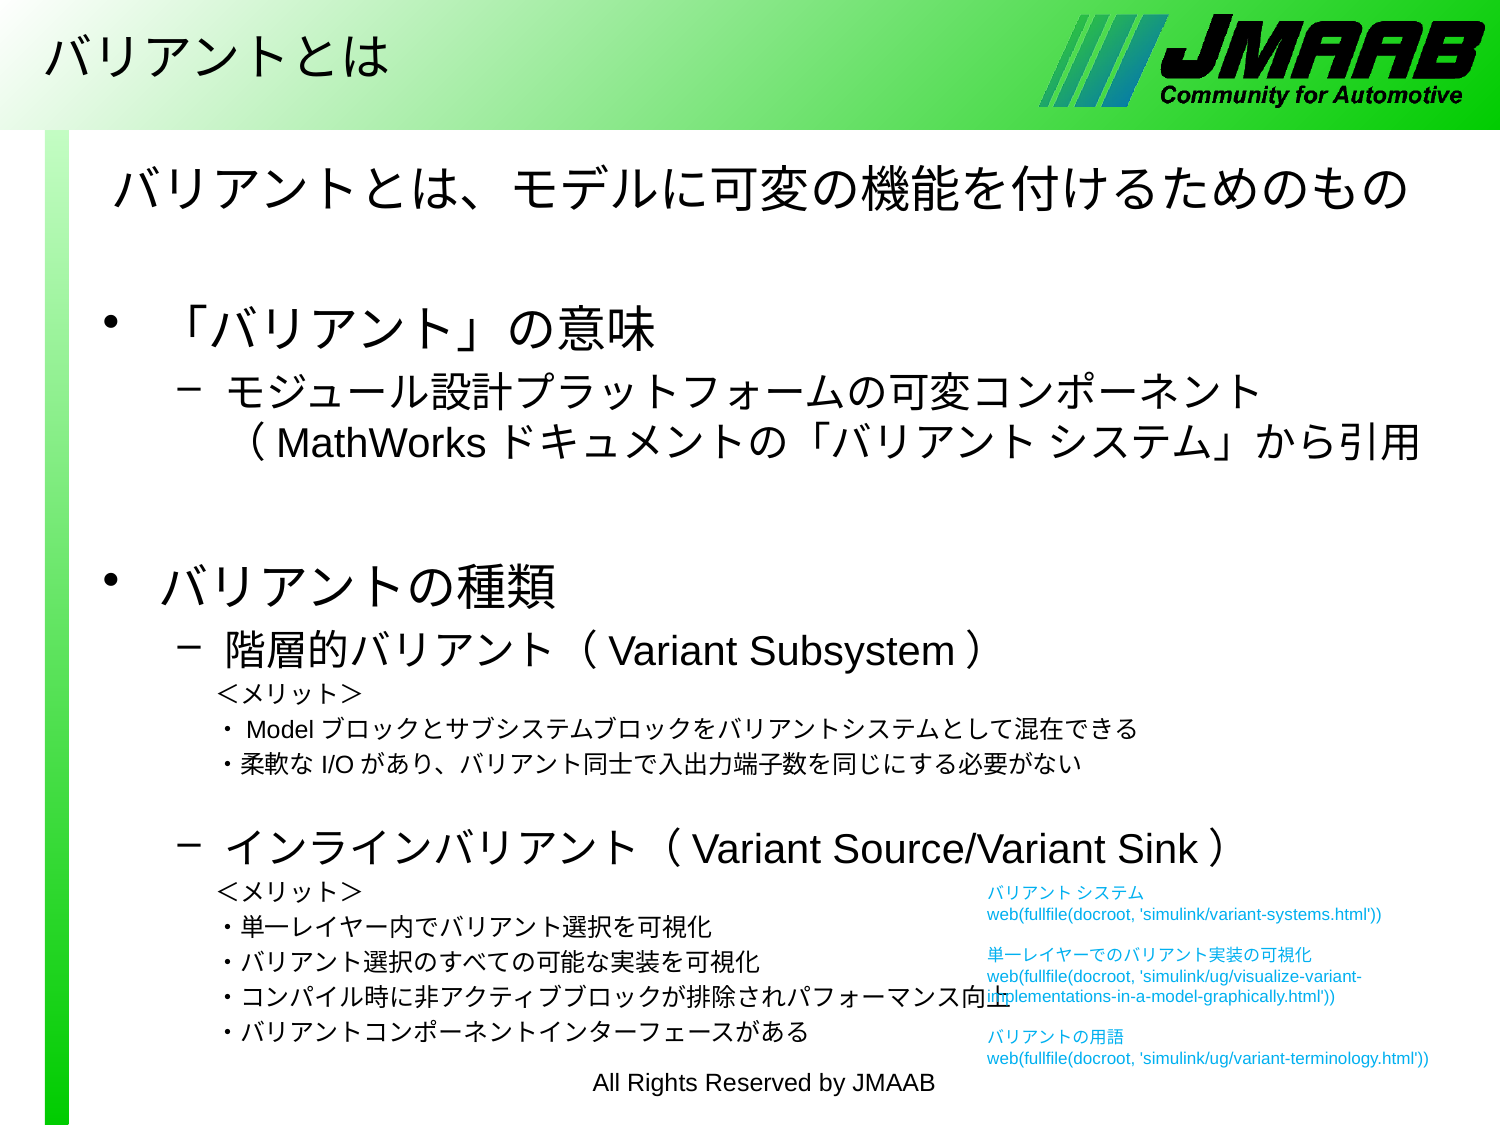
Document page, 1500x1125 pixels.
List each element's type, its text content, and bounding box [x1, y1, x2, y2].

list バリアントとは、モデルに可変の機能を付けるためのもの 「バリアント」の意味 モジュール設計プラットフォームの可変コンポーネント （MathWorksドキュメントの「バリアント システム」から引用 バリアントの種類 階層的バリアント（Variant Subsystem） ＜メリット＞ ・Modelブロックとサブシステムブロックをバリアントシステムとして混在できる ・柔軟なI/Oがあり、バリアント同士で入出力端子数を同じにする必要がない インラインバリアント（Variant Source/Variant Sink） ＜メリット＞ ・単一レイヤー内でバリアント選択を可視化 ・バリアント選択のすべての可能な実装を可視化 ・コンパイル時に非アクティブブロックが排除されパフォーマンス向上 ・バリアントコンポーネントインターフェースがある [87, 149, 1438, 1053]
text_box バリアント システム web(fullfile(docroot, 'simulink/variant-systems.html')) 単一レイヤーでのバリアント実装の可視化 web(fullfile(docroot, 'simulink/ug/visualize-variant-implementations-in-a-model-graphically.html')) バリアントの用語 web(fullfile(docroot, 'simulink/ug/variant-terminology.html')) [972, 875, 1468, 1076]
title バリアントとは [27, 21, 1057, 91]
picture [1036, 11, 1486, 109]
